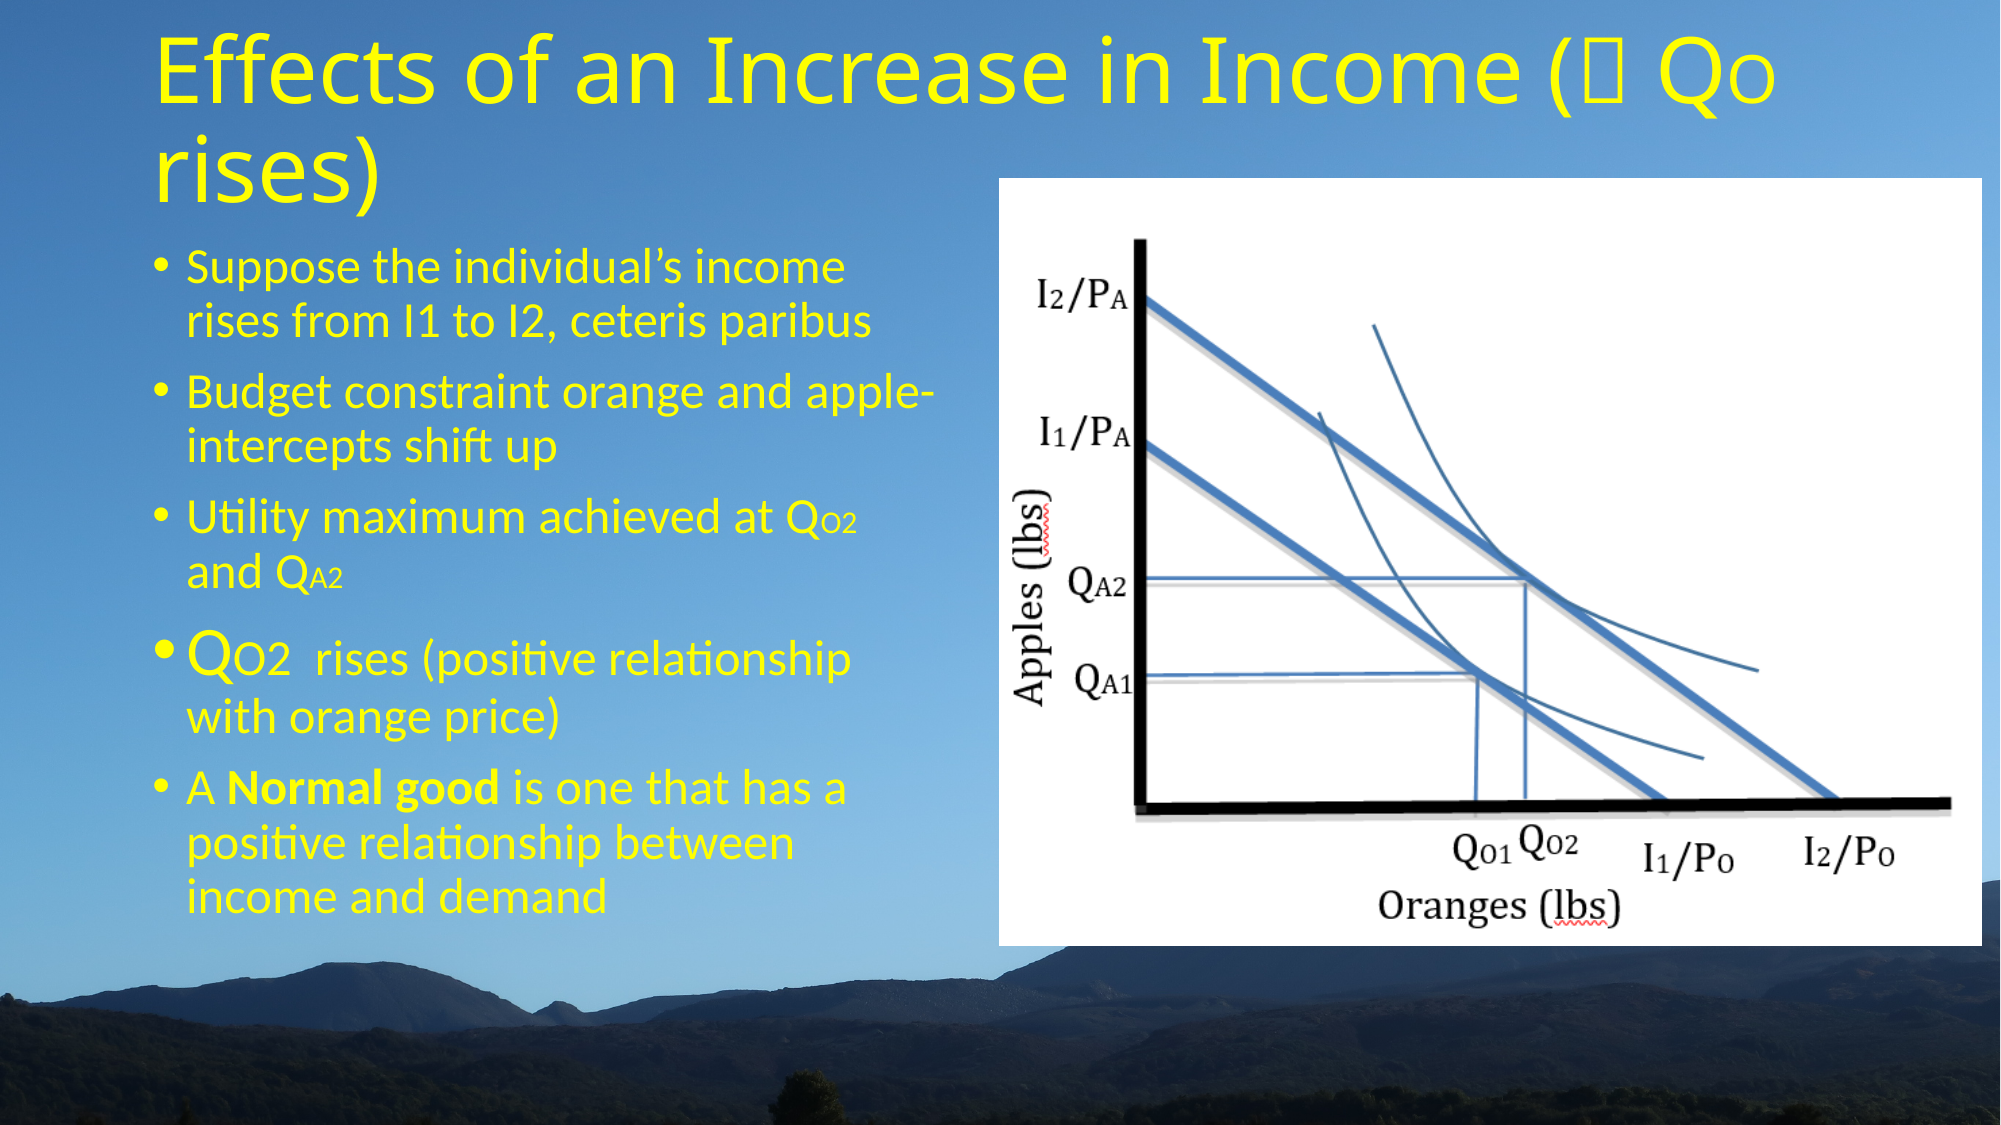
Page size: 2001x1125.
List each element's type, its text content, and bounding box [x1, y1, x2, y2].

title Effects of an Increase in Income ( QO rises) [137, 14, 1863, 232]
picture [0, 0, 2001, 1125]
list Suppose the individual’s income rises from I1 to I2, ceteris paribus Budget constraint orange and apple-intercepts shift up Utility maximum achieved at QO2 and QA2 QO2 rises (positive relationship with orange price) A Normal good is one that has a positive relationship between income and demand [137, 231, 958, 946]
